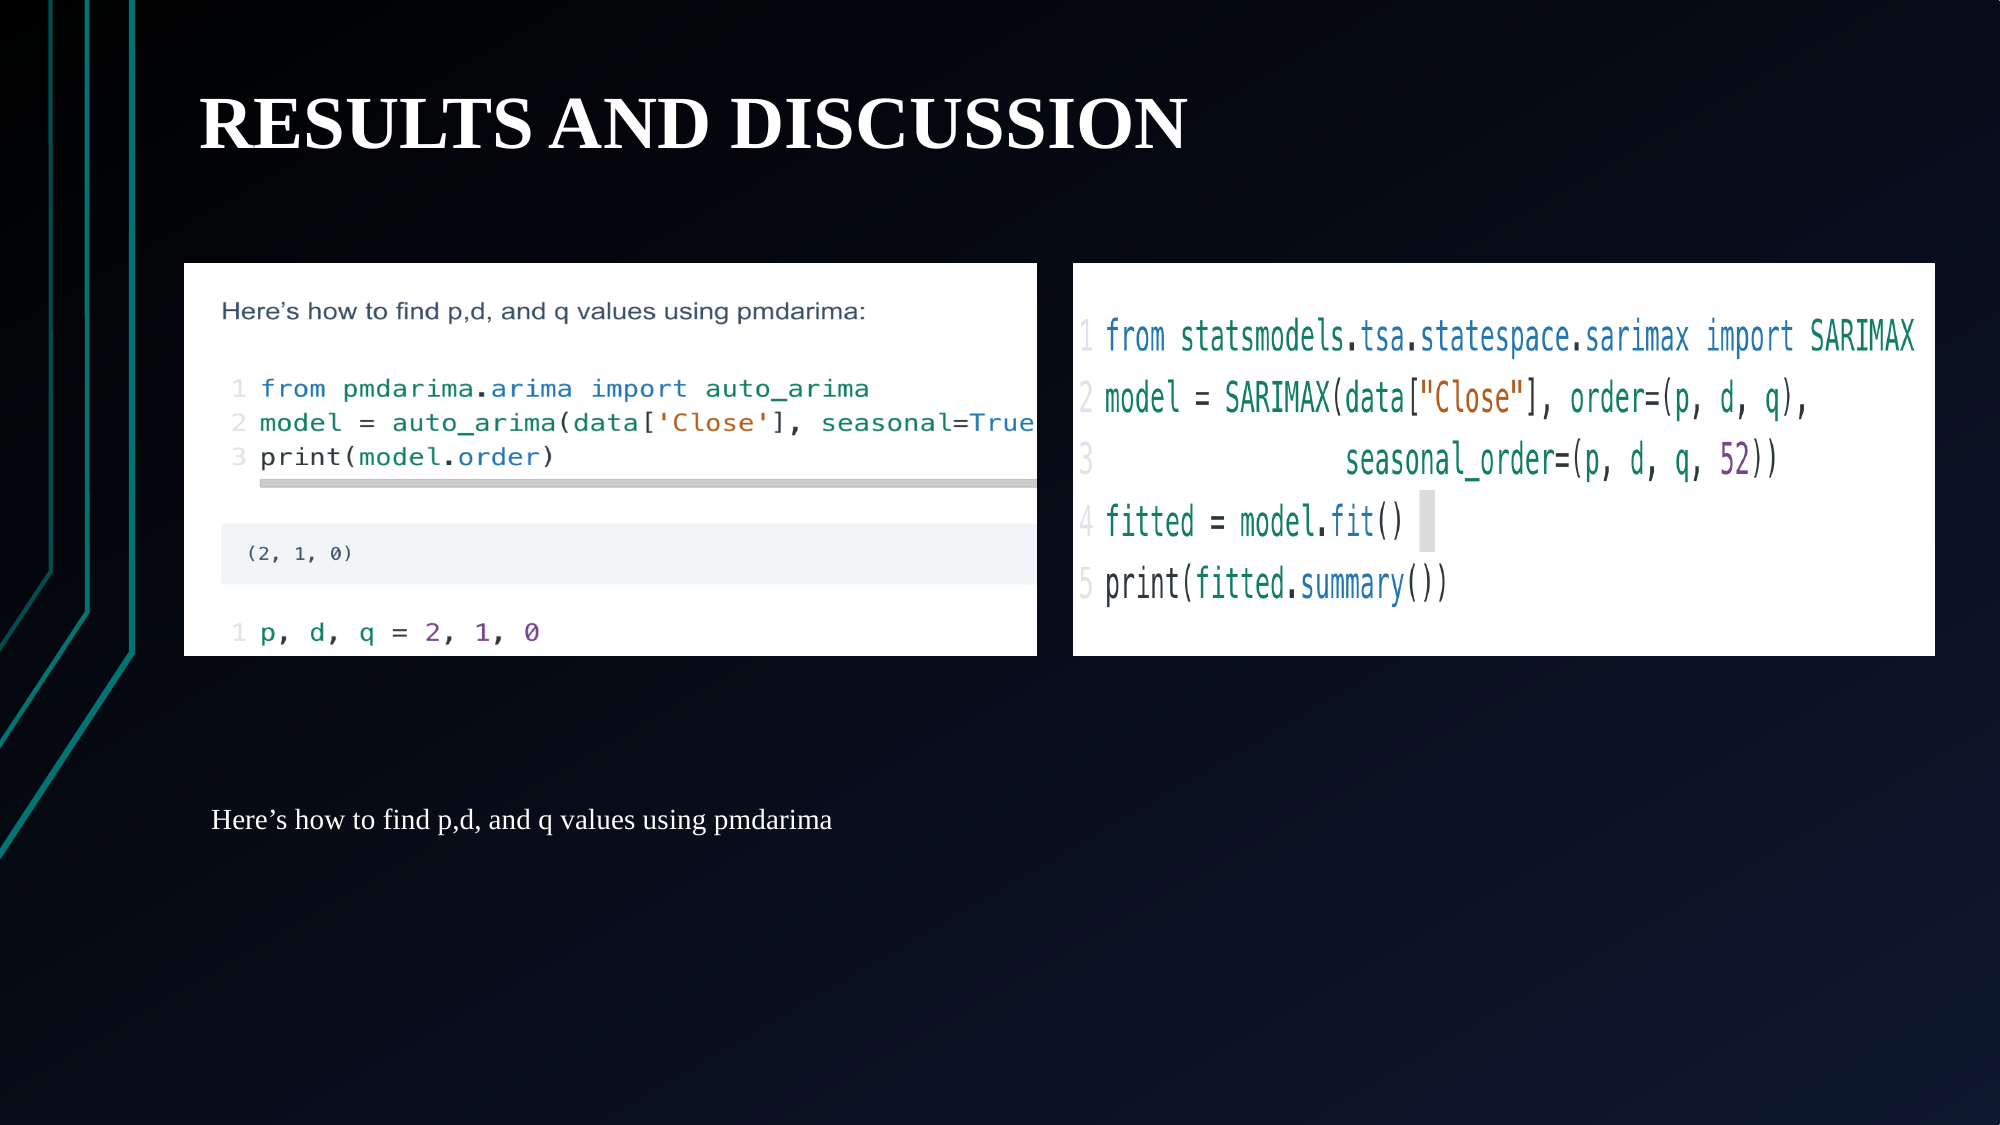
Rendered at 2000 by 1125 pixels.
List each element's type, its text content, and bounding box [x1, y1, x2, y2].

text_box RESULTS AND DISCUSSION [184, 66, 1378, 262]
text_box Here’s how to find p,d, and q values using pmdarima [196, 775, 1516, 843]
picture [184, 263, 1037, 656]
picture [1073, 263, 1935, 656]
